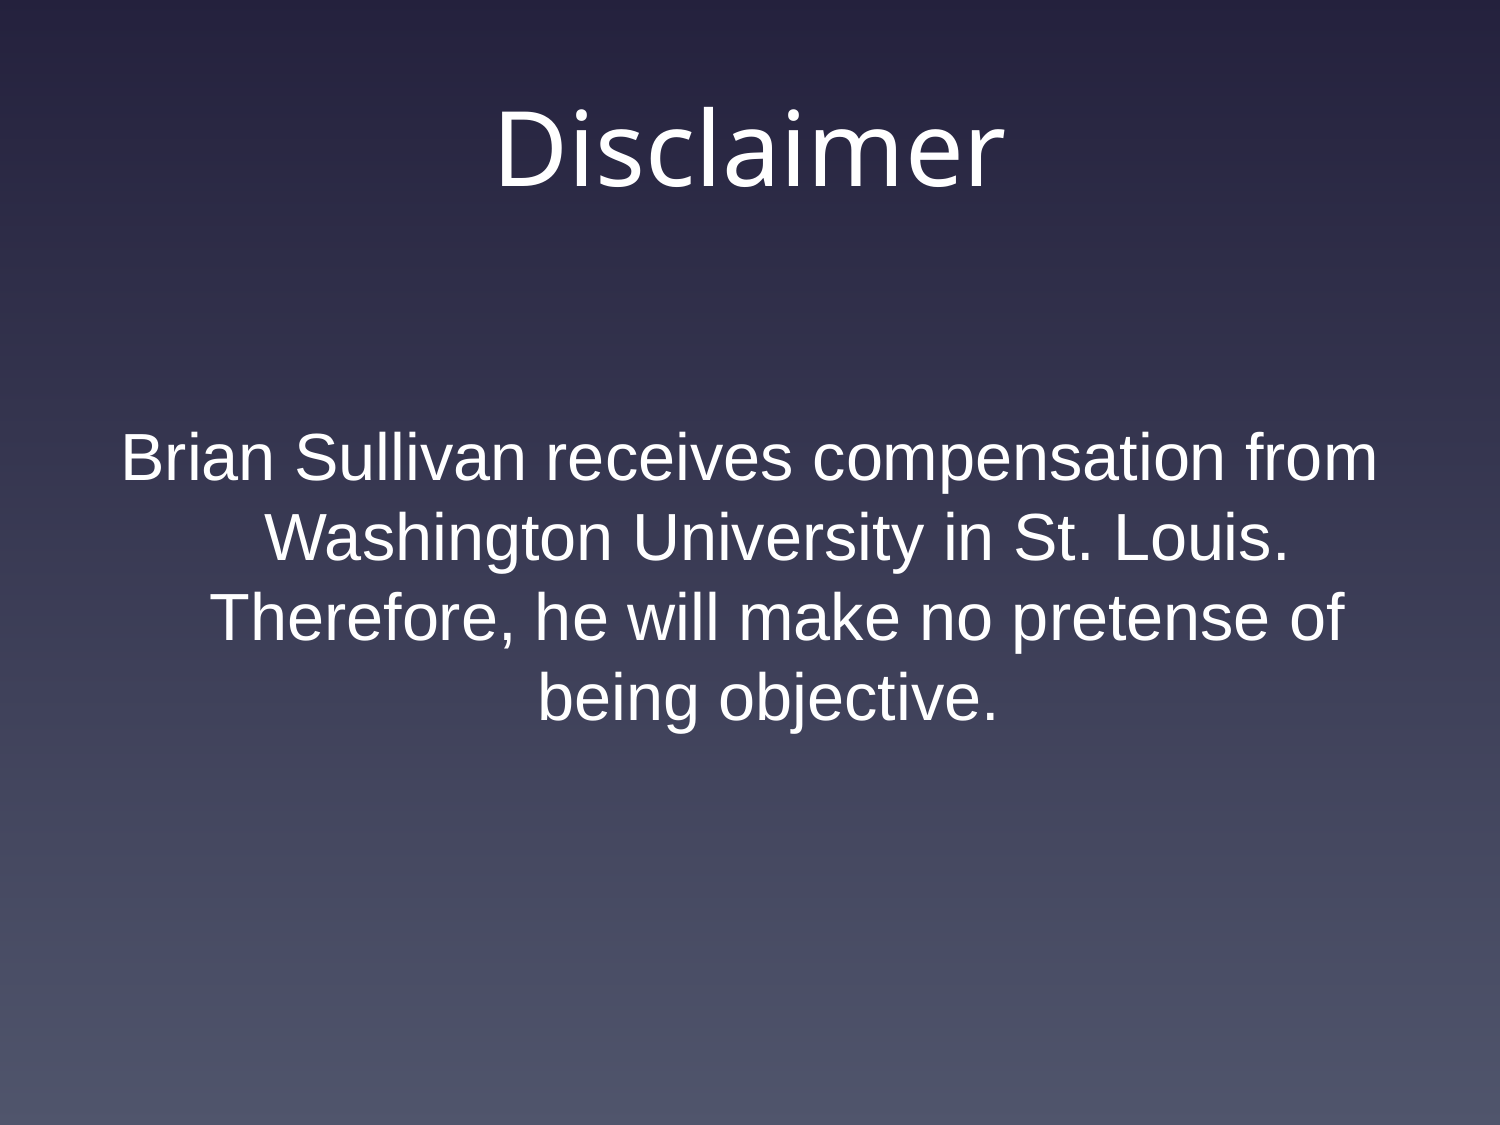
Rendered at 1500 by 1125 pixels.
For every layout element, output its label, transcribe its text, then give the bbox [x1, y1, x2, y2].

list Brian Sullivan receives compensation from Washington University in St. Louis. Therefore, he will make no pretense of being objective. [74, 262, 1426, 1006]
title Disclaimer [74, 74, 1426, 262]
